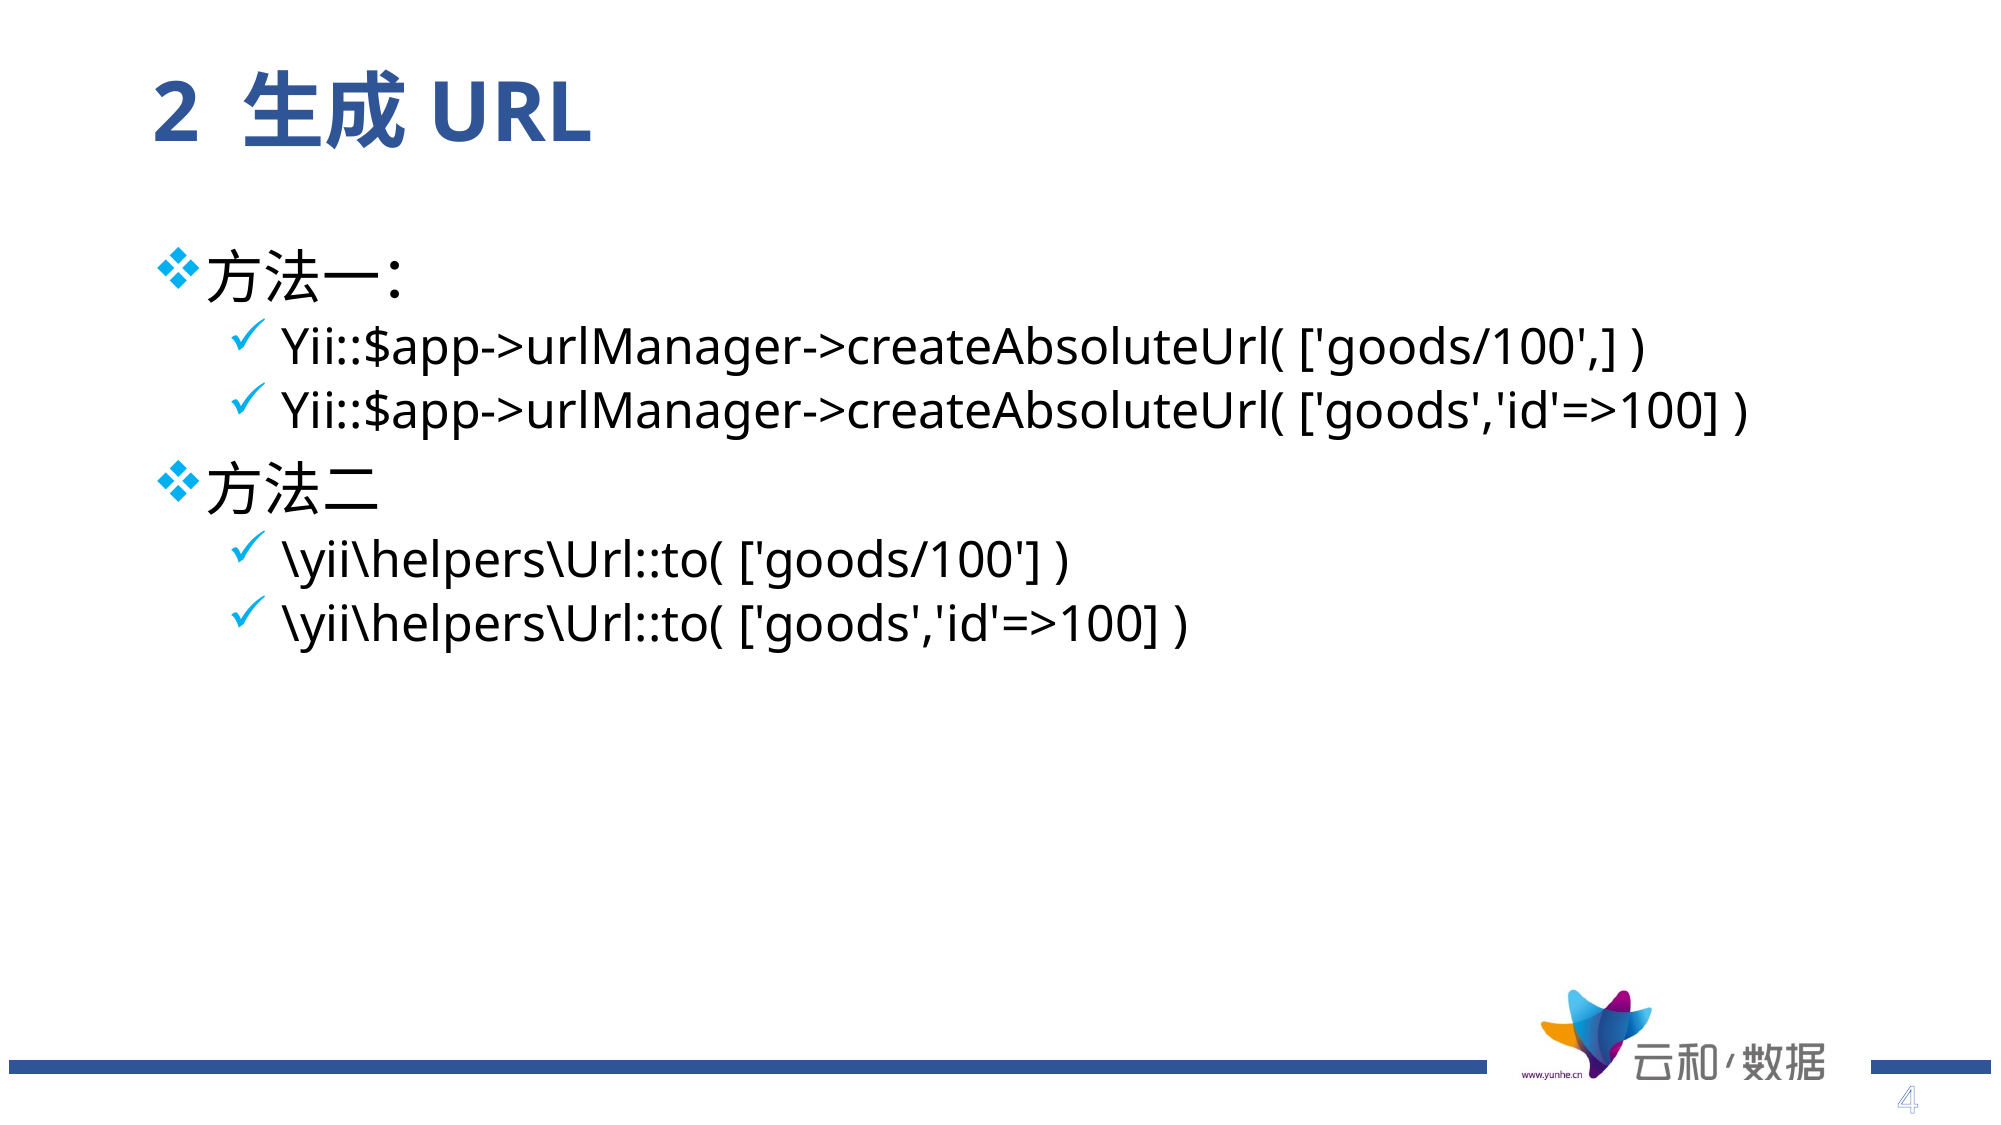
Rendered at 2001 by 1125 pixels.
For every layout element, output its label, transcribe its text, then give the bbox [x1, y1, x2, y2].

list 方法一： Yii::$app->urlManager->createAbsoluteUrl( ['goods/100',] ) Yii::$app->urlManager->createAbsoluteUrl( ['goods','id'=>100] ) 方法二 \yii\helpers\Url::to( ['goods/100'] ) \yii\helpers\Url::to( ['goods','id'=>100] ) [137, 240, 1863, 955]
picture [1504, 981, 1845, 1106]
title 2 生成URL [137, 5, 1863, 224]
